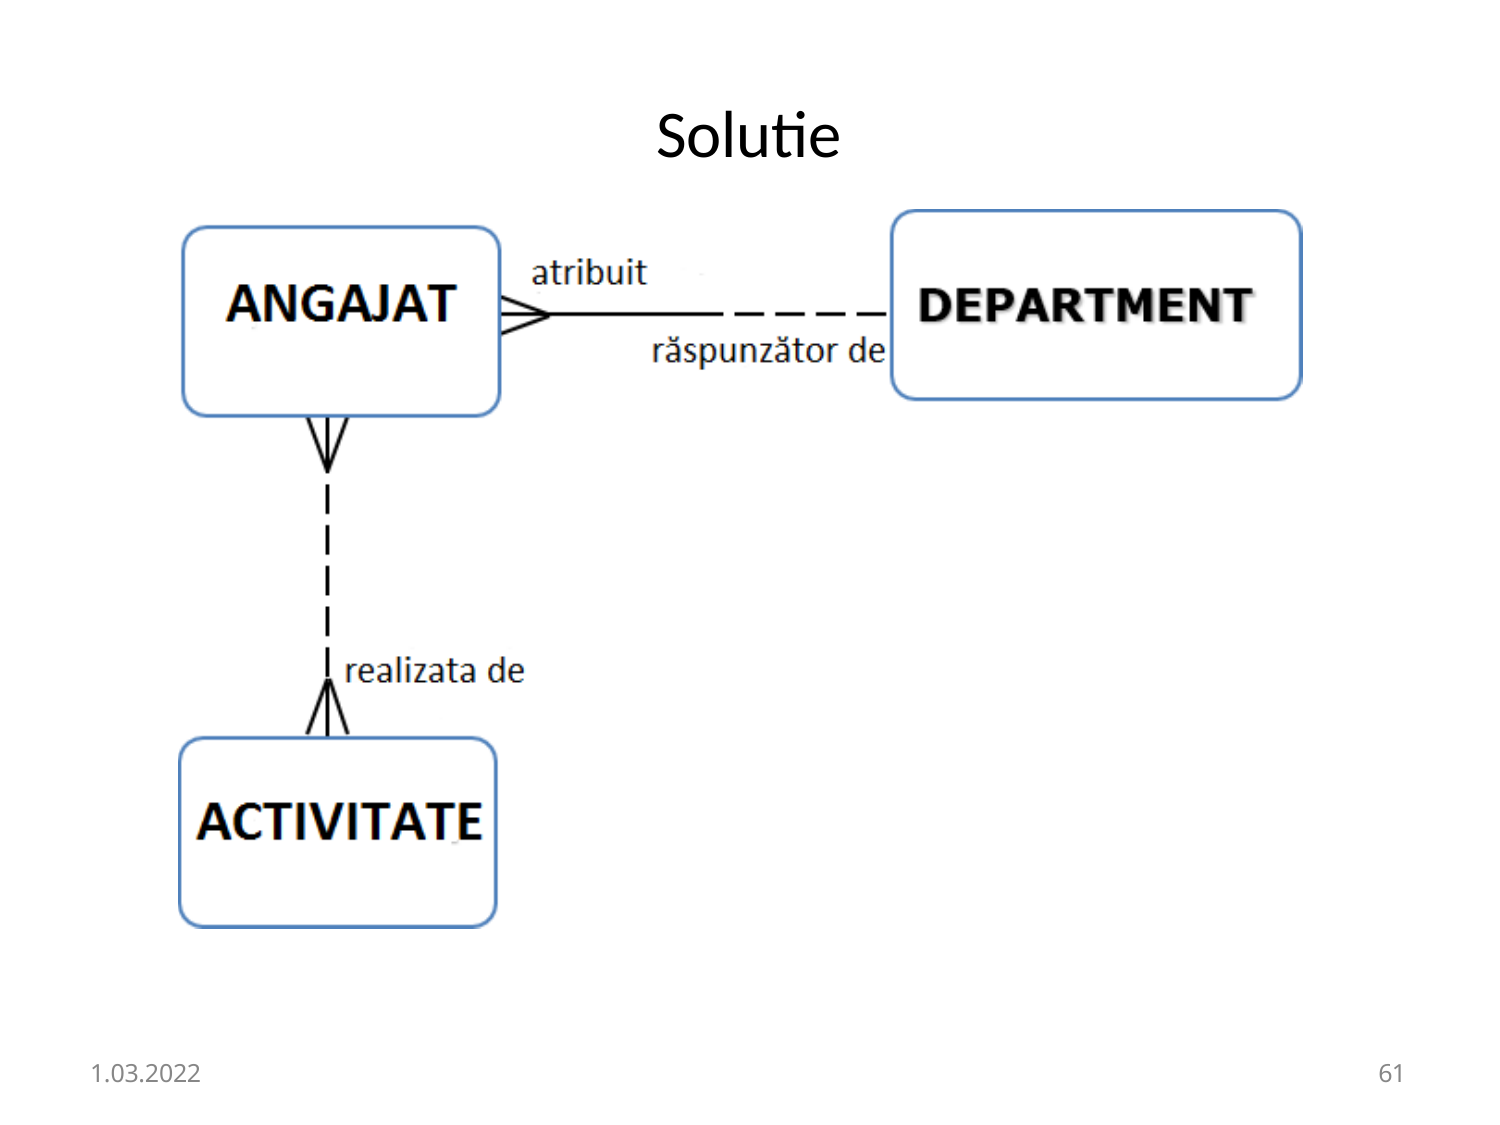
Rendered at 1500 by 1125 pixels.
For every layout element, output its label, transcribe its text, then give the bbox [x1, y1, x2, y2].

picture [178, 208, 1303, 929]
slide_number 57 [1372, 1055, 1419, 1125]
title Solutie [63, 18, 1424, 279]
footer 1.03.2022 [74, 1055, 222, 1125]
